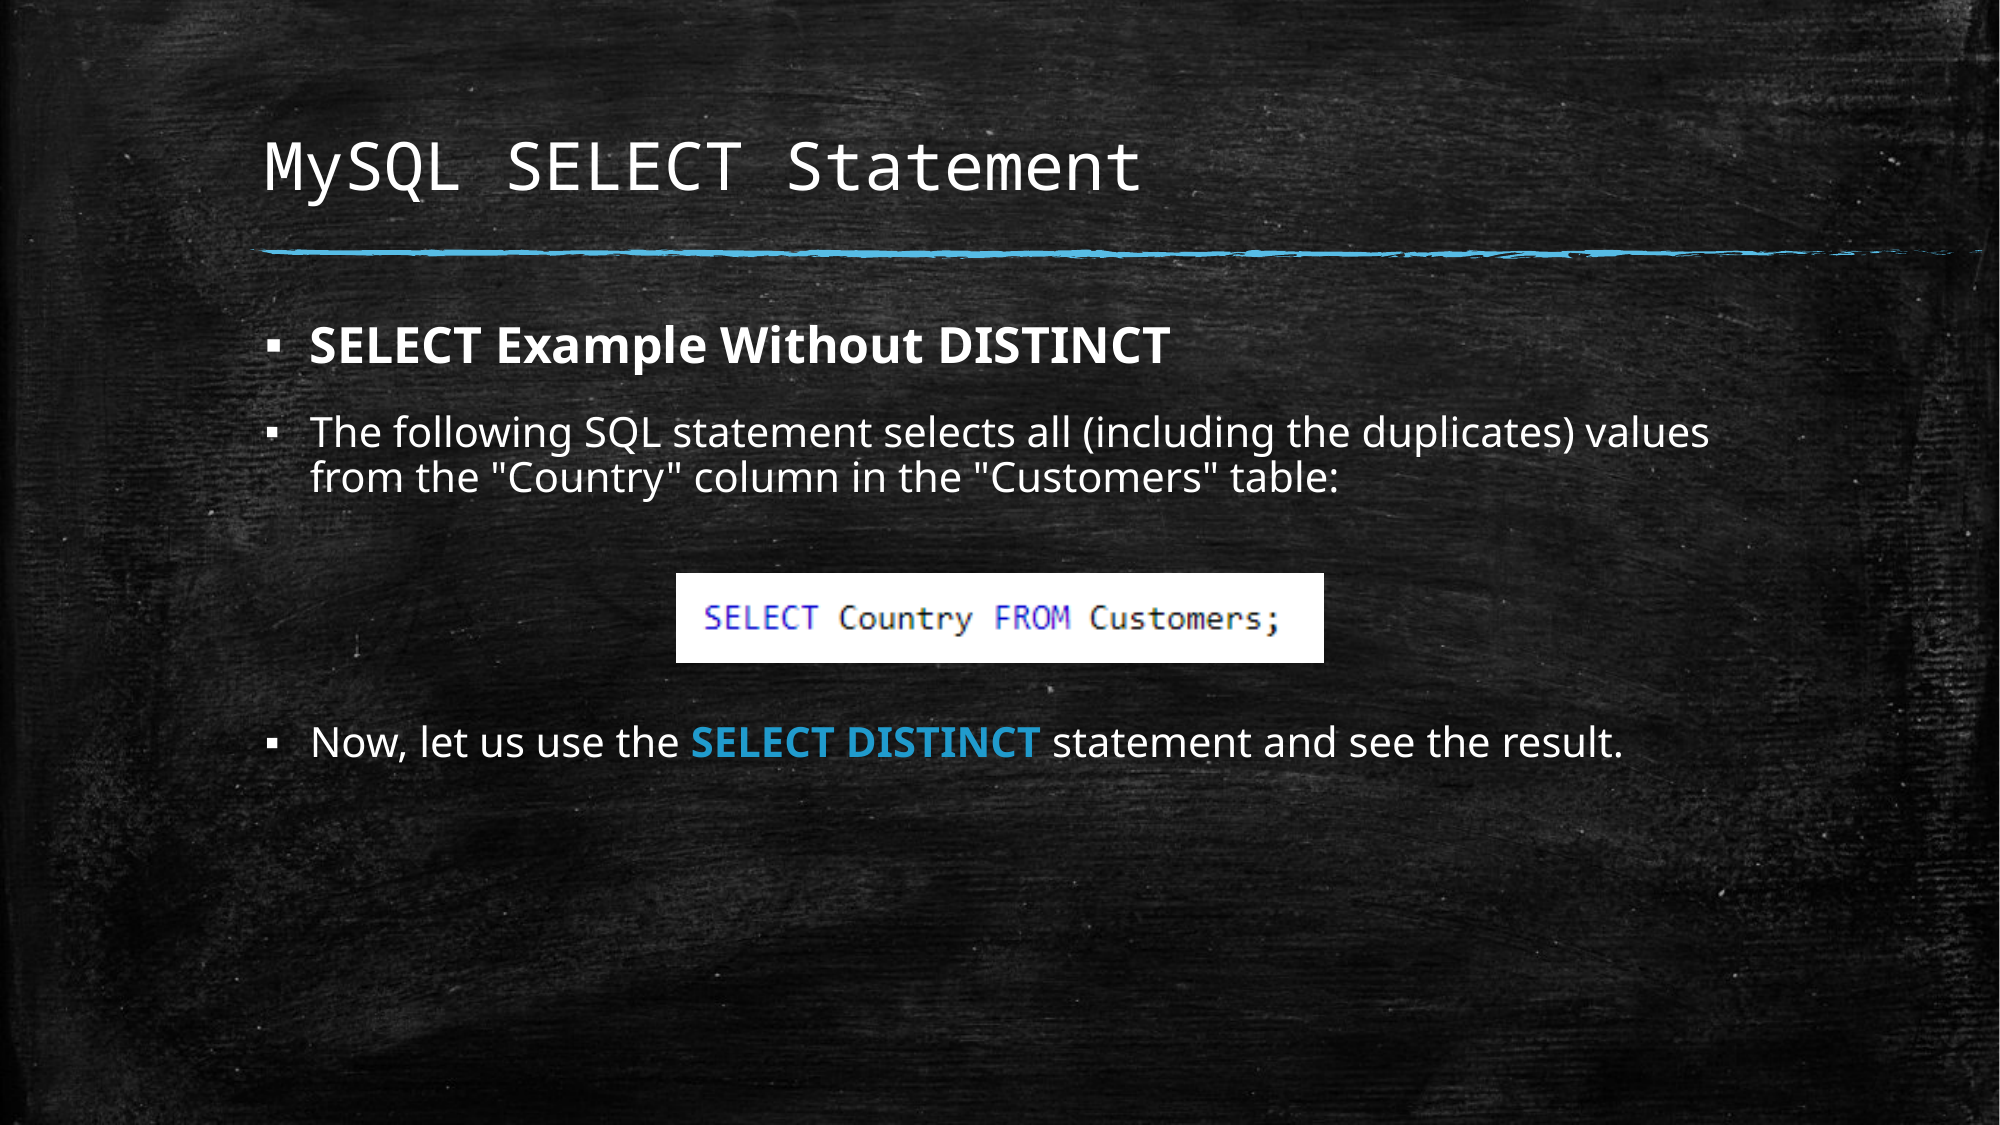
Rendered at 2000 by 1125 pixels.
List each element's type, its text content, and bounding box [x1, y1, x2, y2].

list SELECT Example Without DISTINCT The following SQL statement selects all (including the duplicates) values from the "Country" column in the "Customers" table: Now, let us use the SELECT DISTINCT statement and see the result. [249, 312, 1750, 1013]
title MySQL SELECT Statement [249, 45, 1750, 213]
picture [676, 573, 1324, 663]
